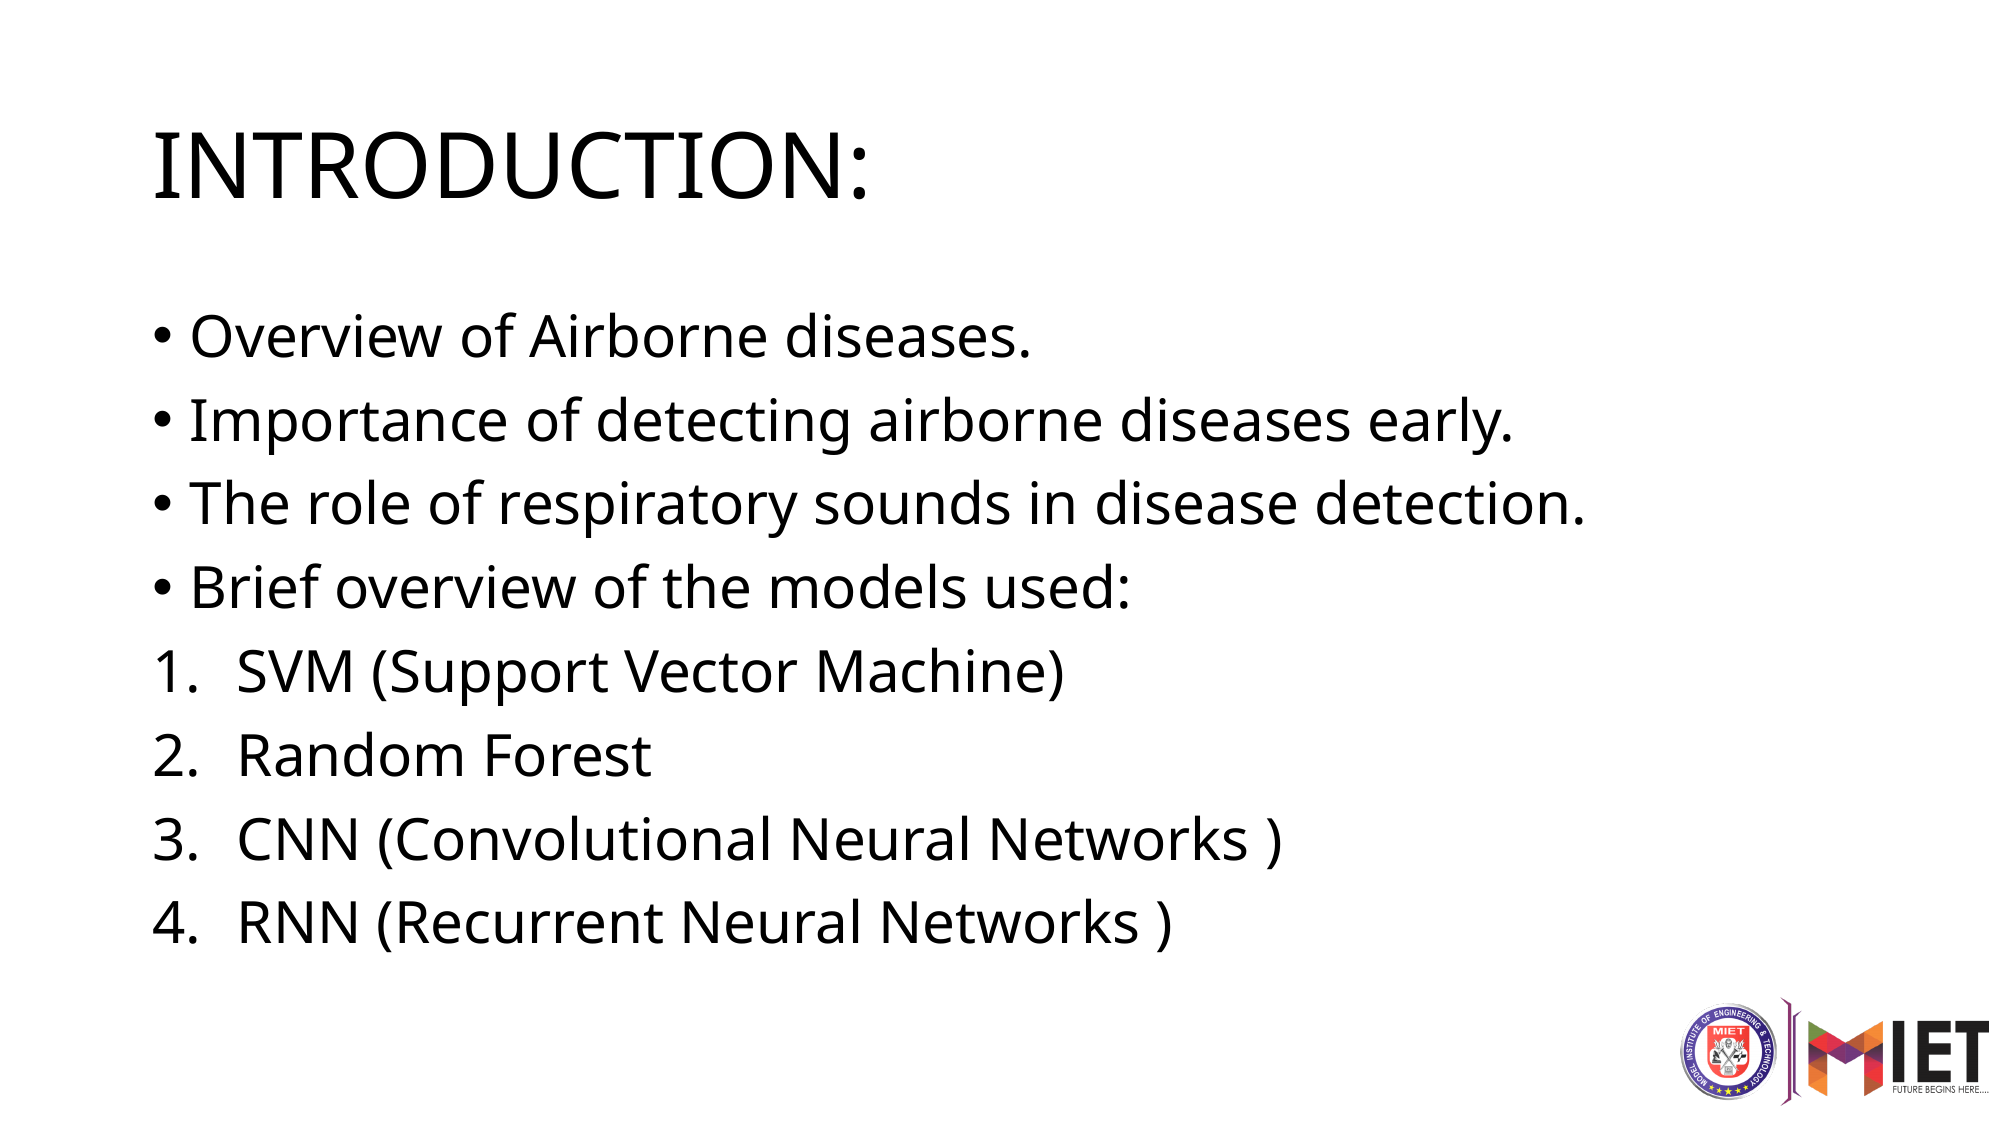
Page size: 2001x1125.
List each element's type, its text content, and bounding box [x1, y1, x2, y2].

picture [1680, 996, 1989, 1107]
title INTRODUCTION: [137, 59, 1863, 278]
list Overview of Airborne diseases. Importance of detecting airborne diseases early. The role of respiratory sounds in disease detection. Brief overview of the models used: SVM (Support Vector Machine) Random Forest CNN (Convolutional Neural Networks ) RNN (Recurrent Neural Networks ) [137, 299, 1863, 1014]
